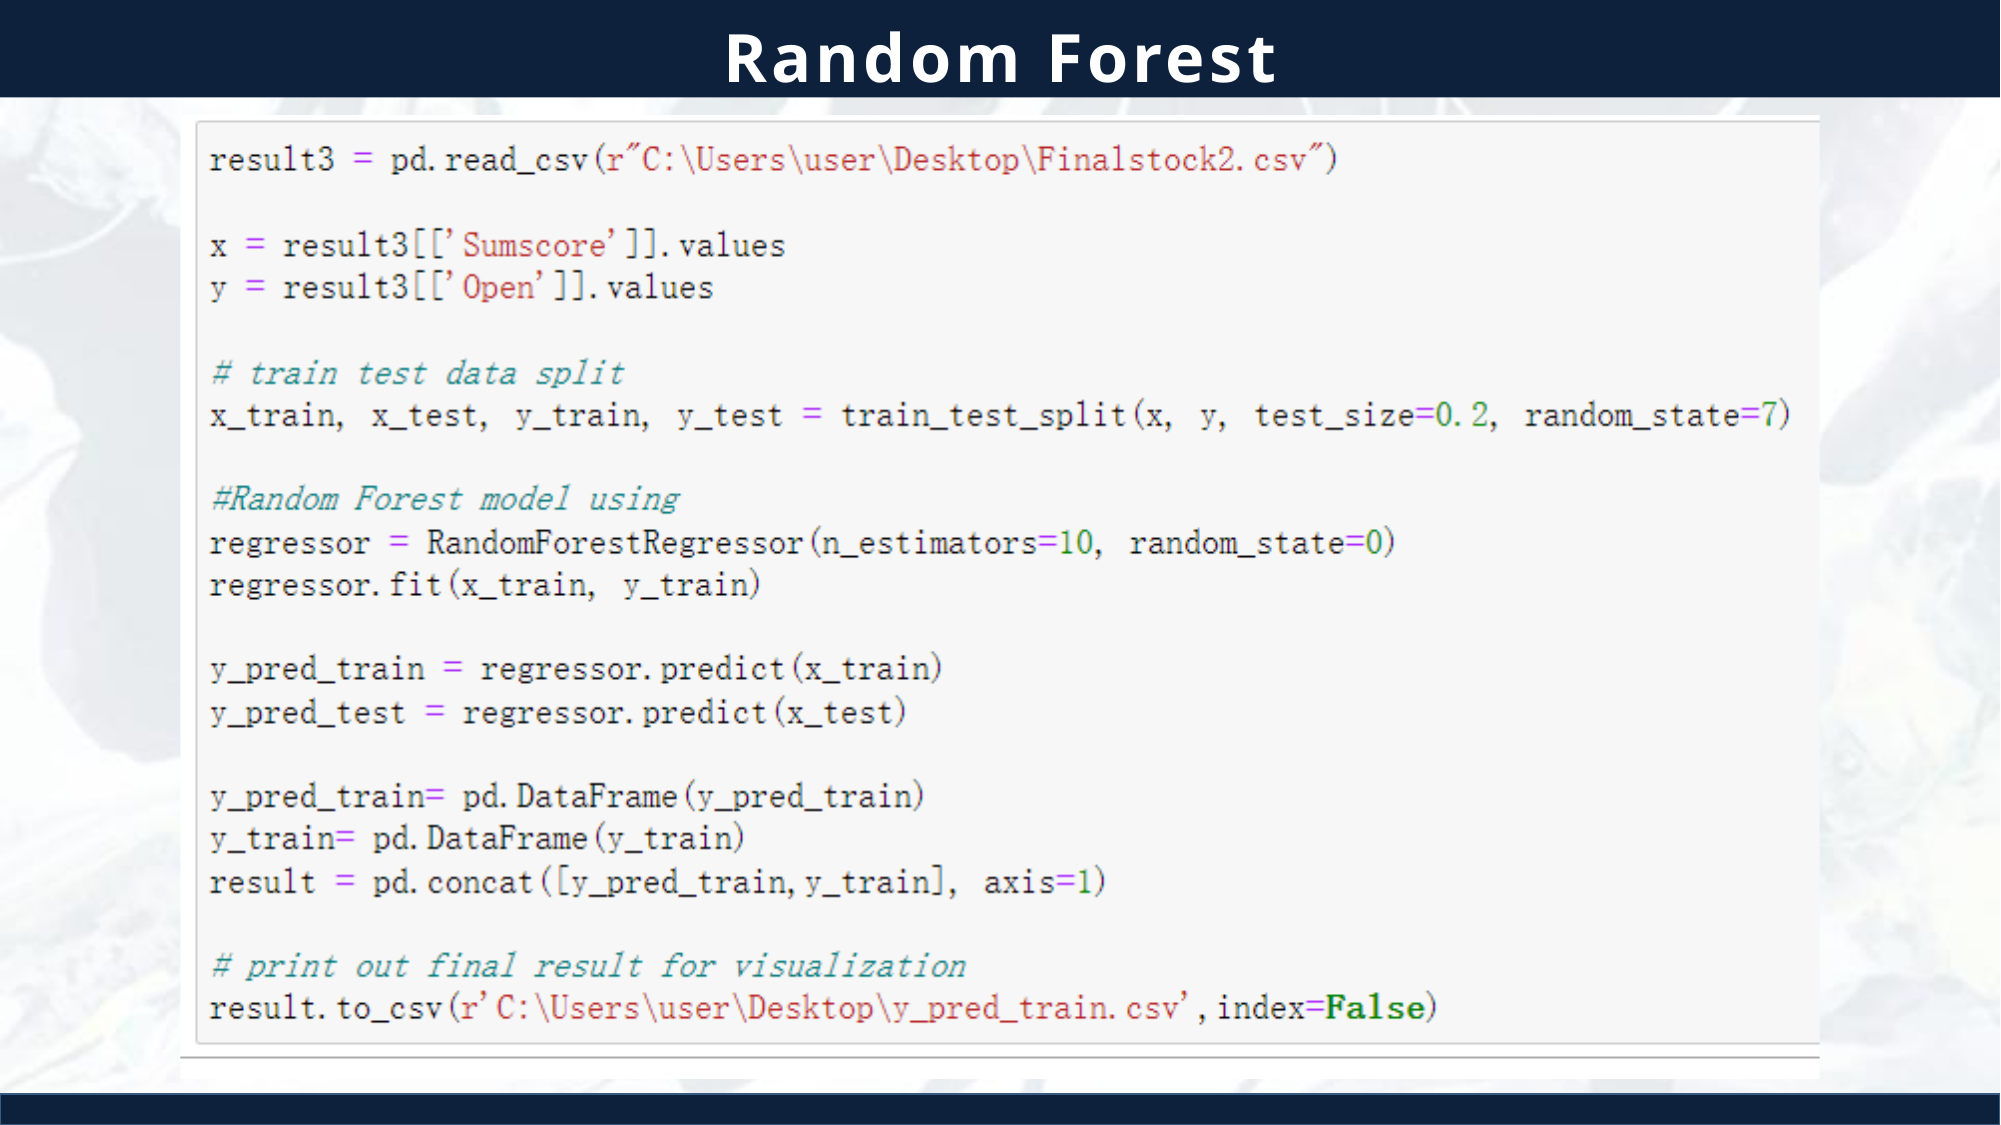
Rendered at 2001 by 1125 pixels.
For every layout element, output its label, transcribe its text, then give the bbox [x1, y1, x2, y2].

picture [0, 0, 2001, 1125]
text_box Random Forest [57, 14, 1943, 98]
text_box [0, 1093, 2000, 1125]
text_box [0, 0, 2000, 98]
